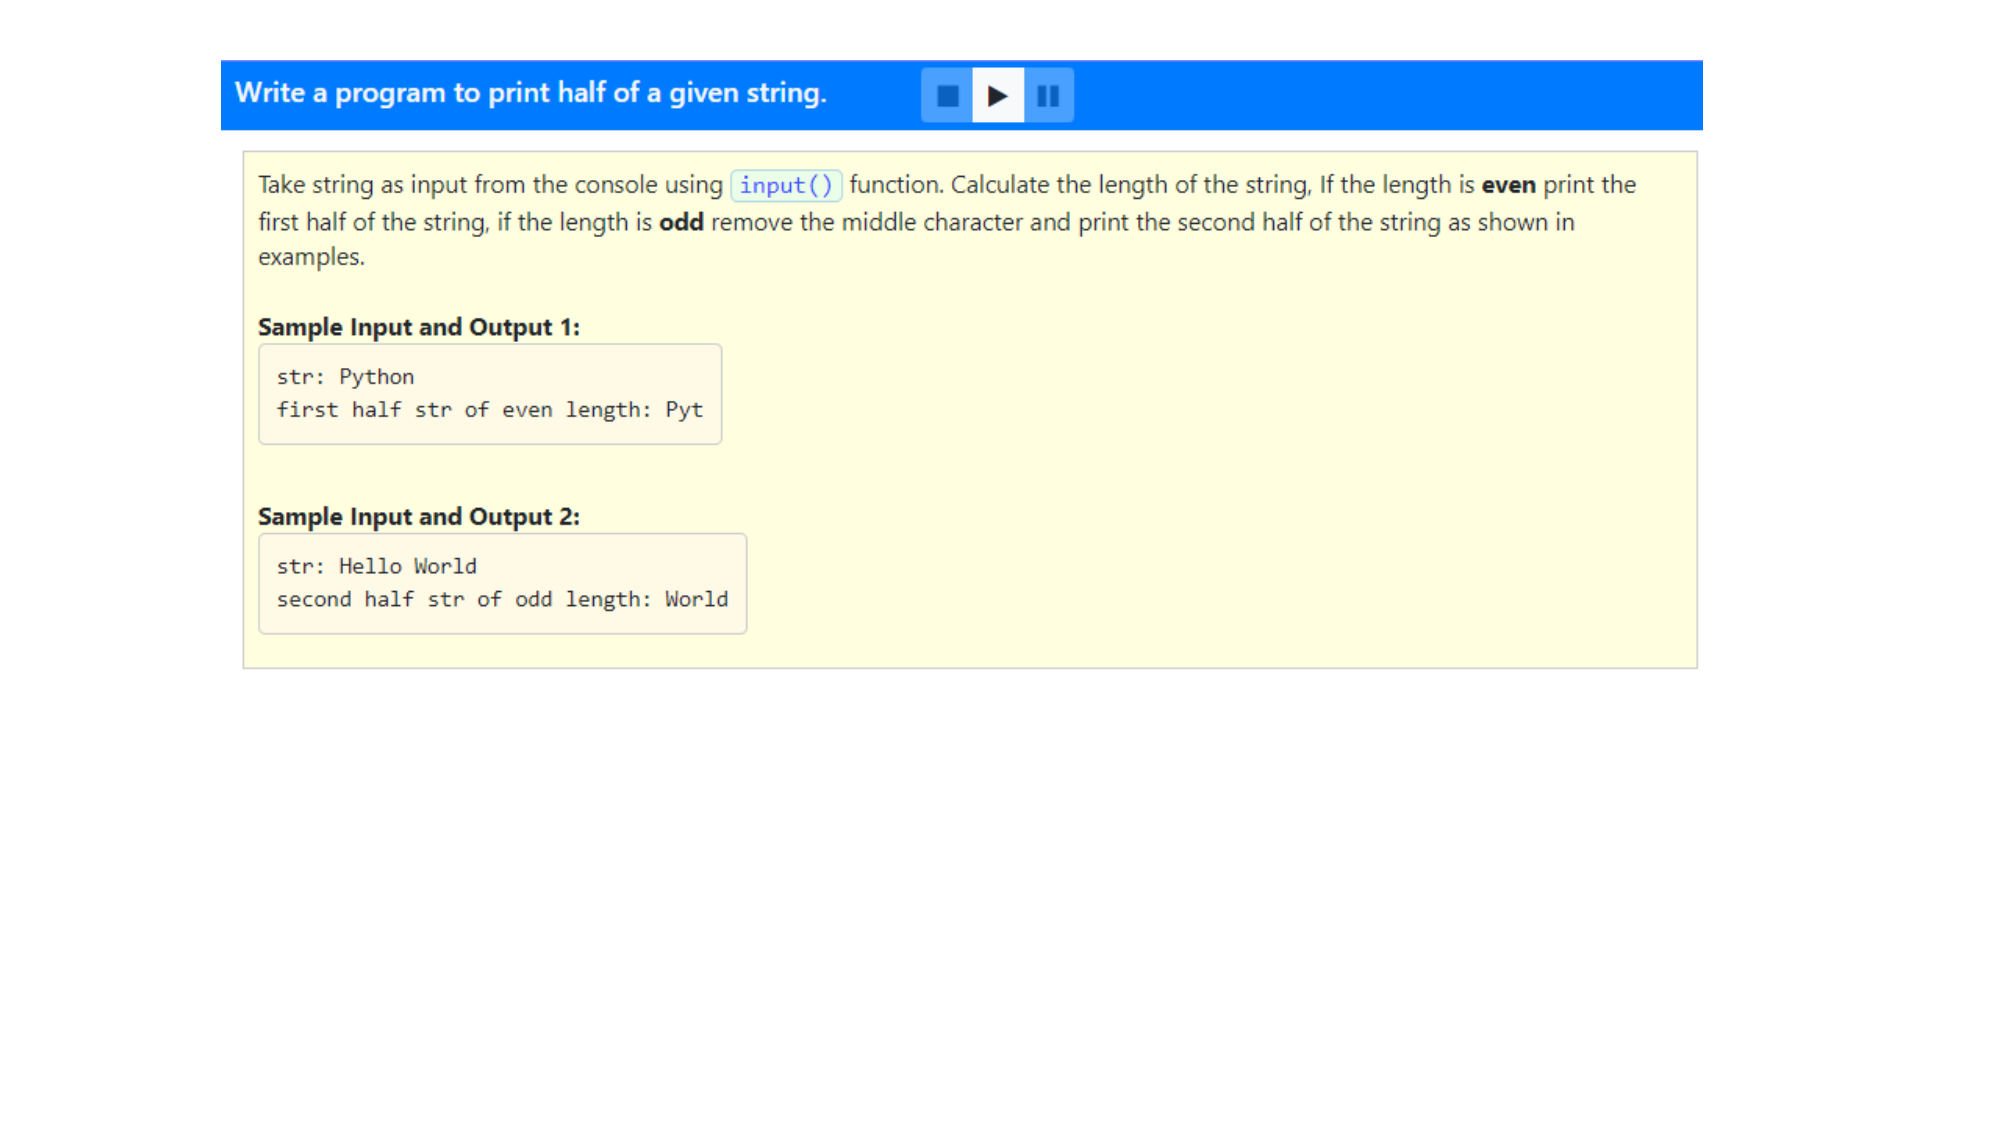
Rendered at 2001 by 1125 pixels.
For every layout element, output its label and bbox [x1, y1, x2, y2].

list [221, 60, 1703, 685]
